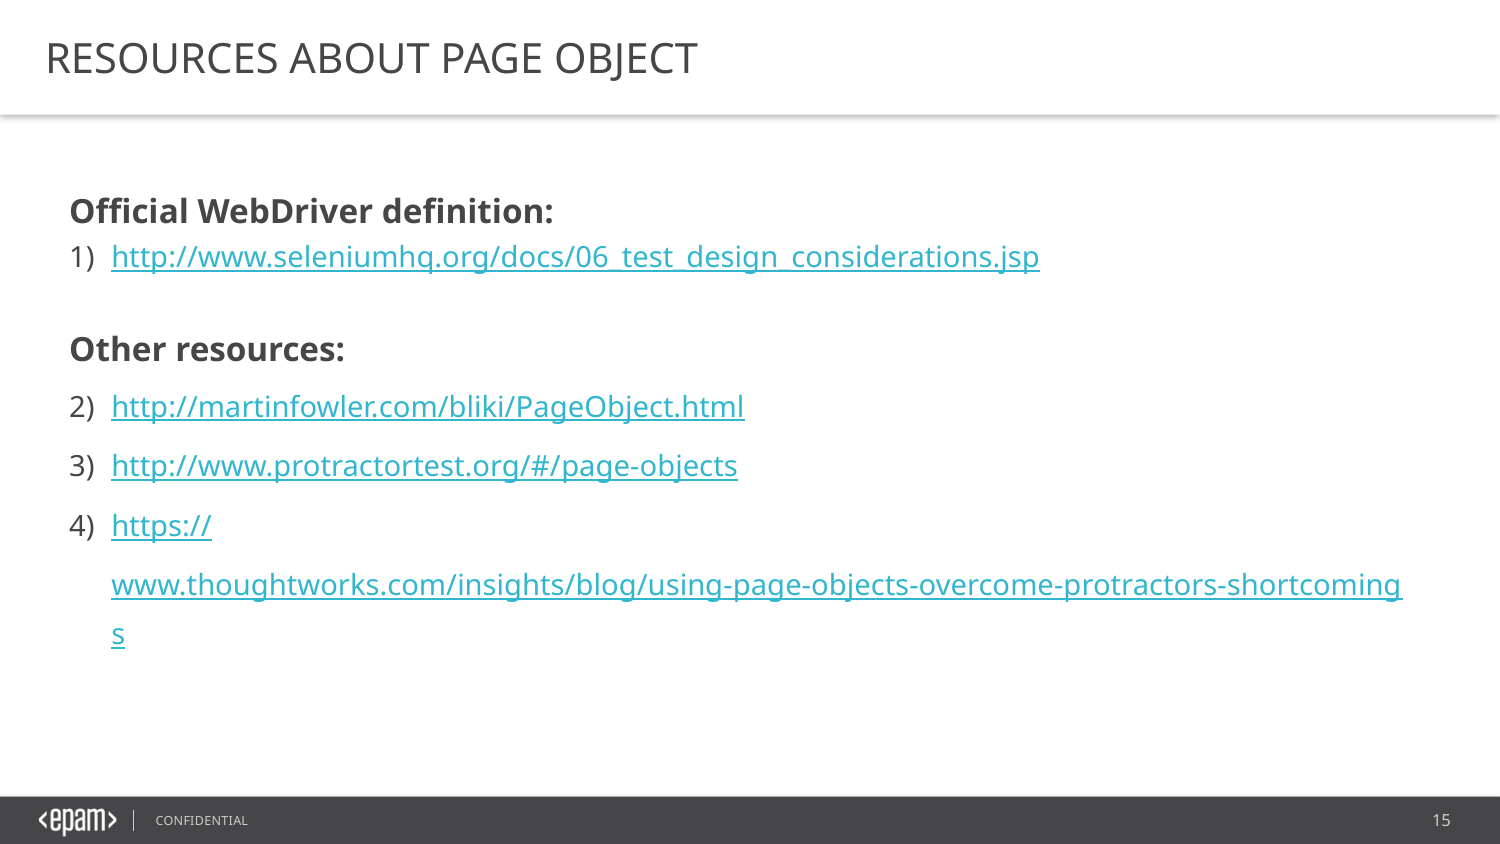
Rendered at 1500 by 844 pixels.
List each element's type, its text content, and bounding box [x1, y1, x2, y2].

list Official WebDriver definition: http://www.seleniumhq.org/docs/06_test_design_considerations.jsp Other resources: http://martinfowler.com/bliki/PageObject.html http://www.protractortest.org/#/page-objects https://www.thoughtworks.com/insights/blog/using-page-objects-overcome-protractors-shortcomings [57, 176, 1426, 732]
list RESOURCES ABOUT PAGE OBJECT [0, 0, 1500, 115]
picture [38, 808, 117, 837]
